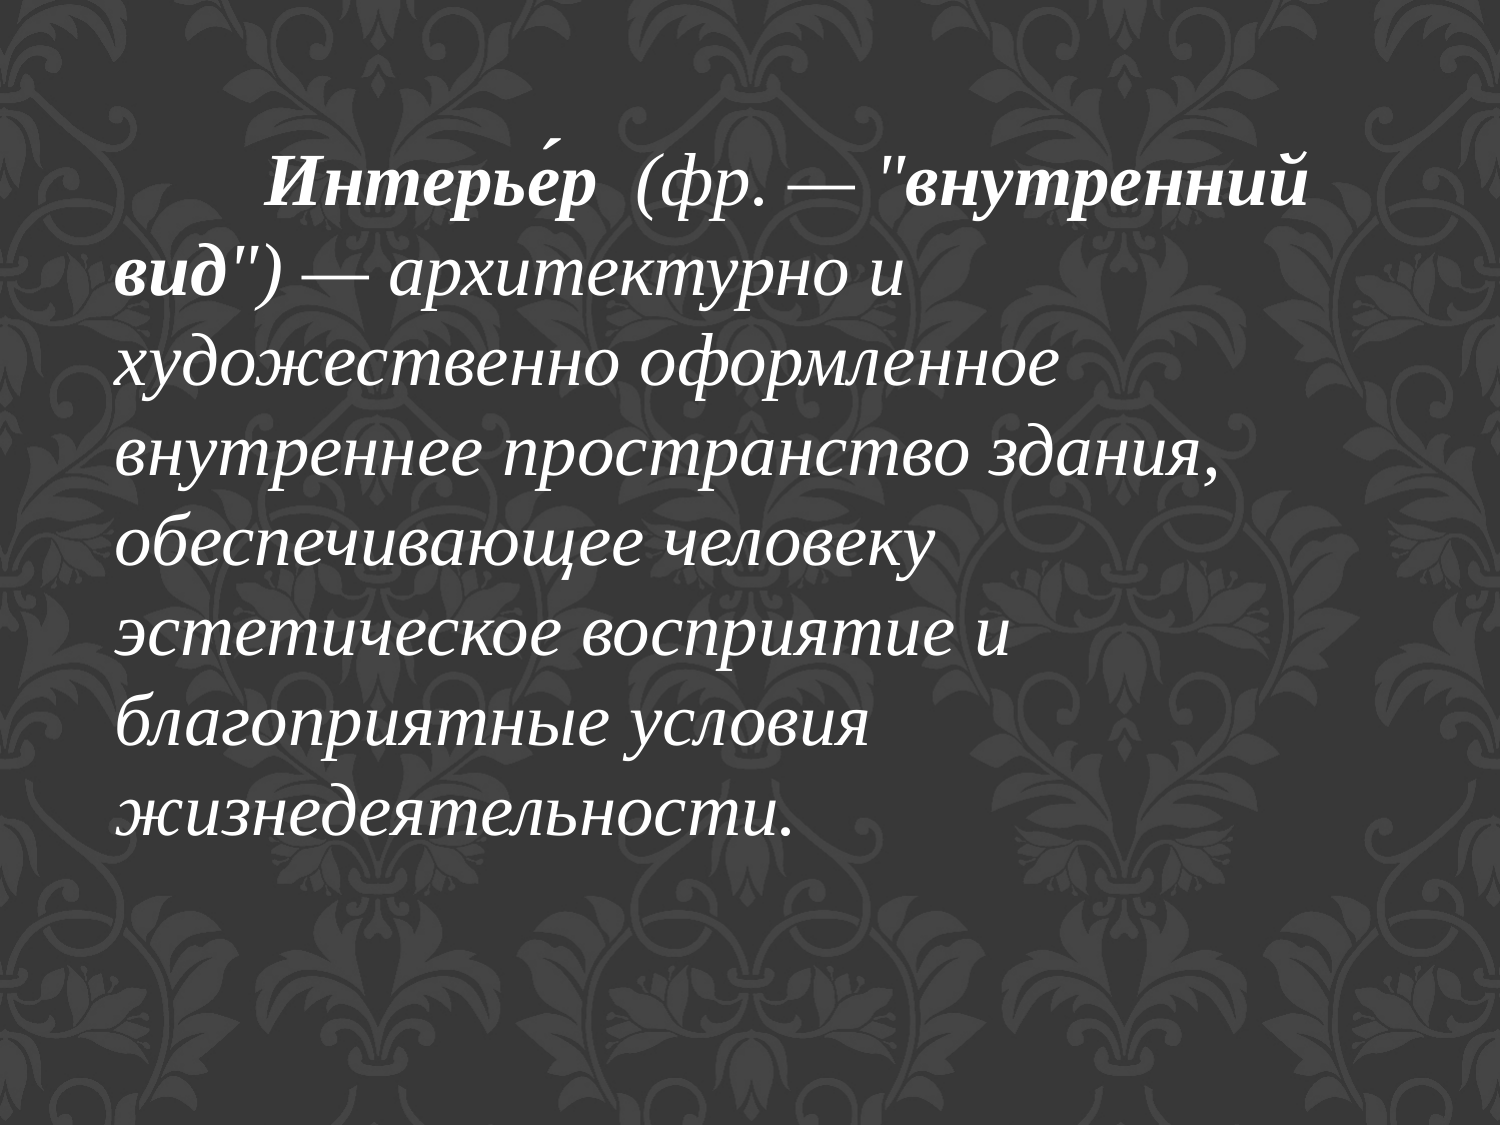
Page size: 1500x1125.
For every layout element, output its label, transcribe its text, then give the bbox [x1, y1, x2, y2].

text_box Интерье́р (фр. — "внутренний вид") — архитектурно и художественно оформленное внутреннее пространство здания, обеспечивающее человеку эстетическое восприятие и благоприятные условия жизнедеятельности. [100, 123, 1412, 918]
